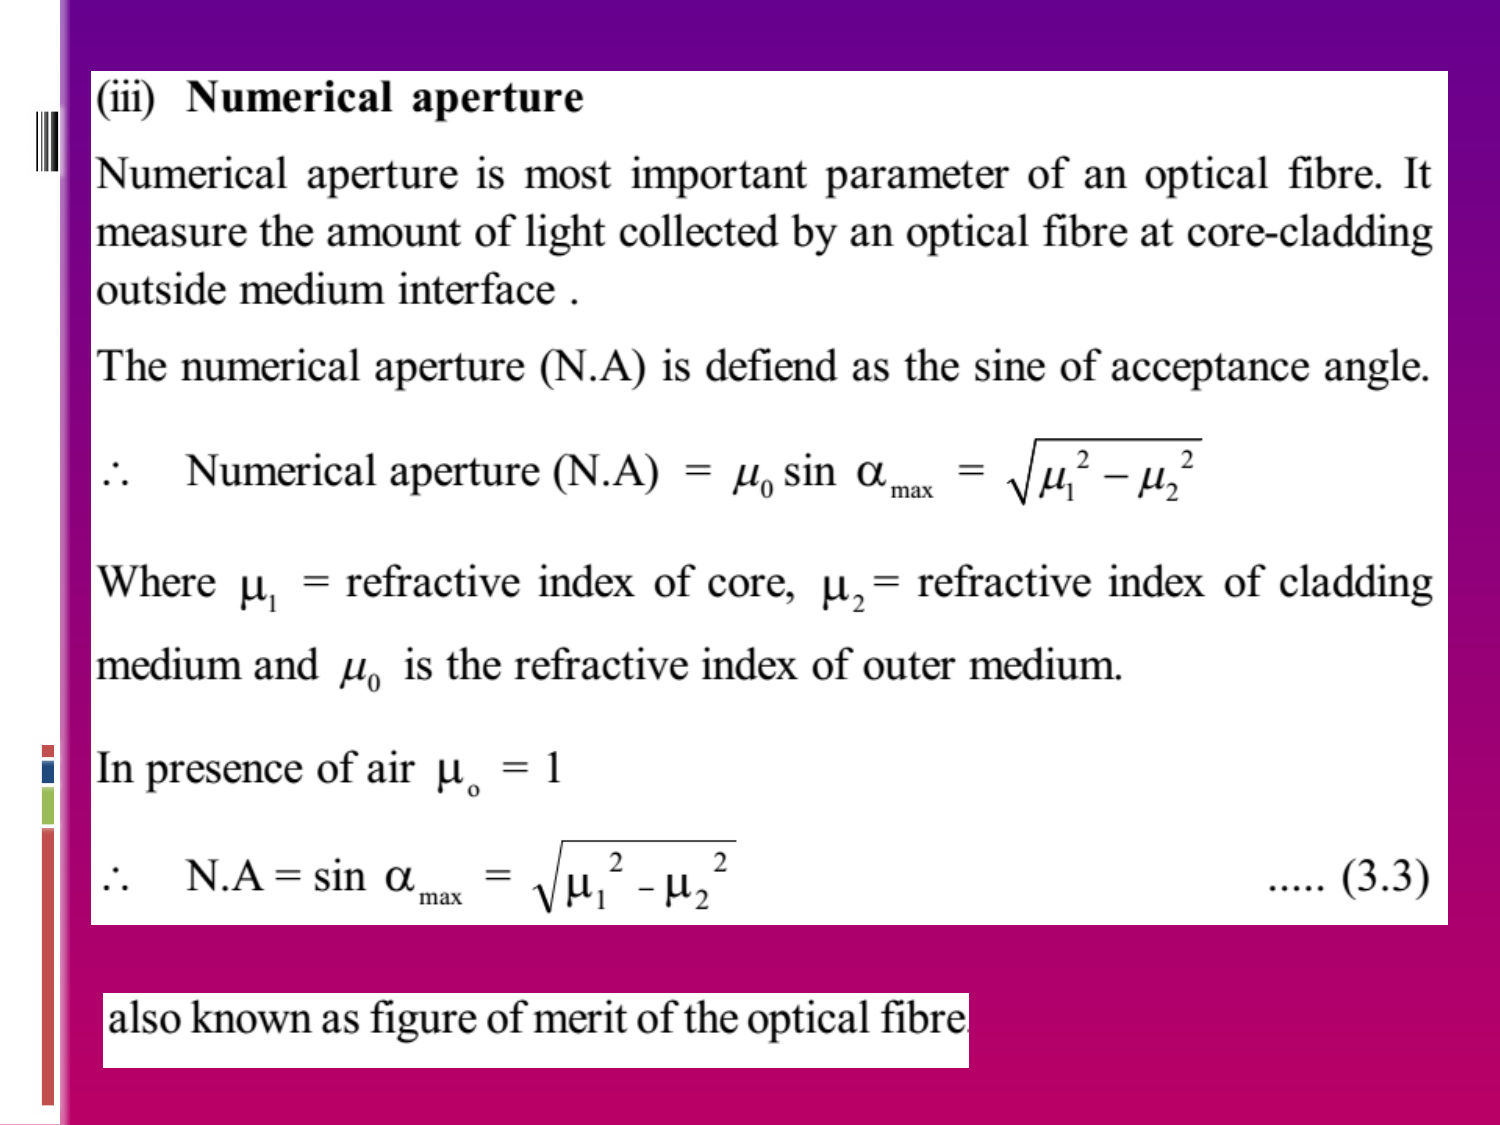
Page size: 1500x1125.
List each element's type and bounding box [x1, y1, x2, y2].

picture [90, 70, 1448, 925]
picture [102, 993, 970, 1068]
